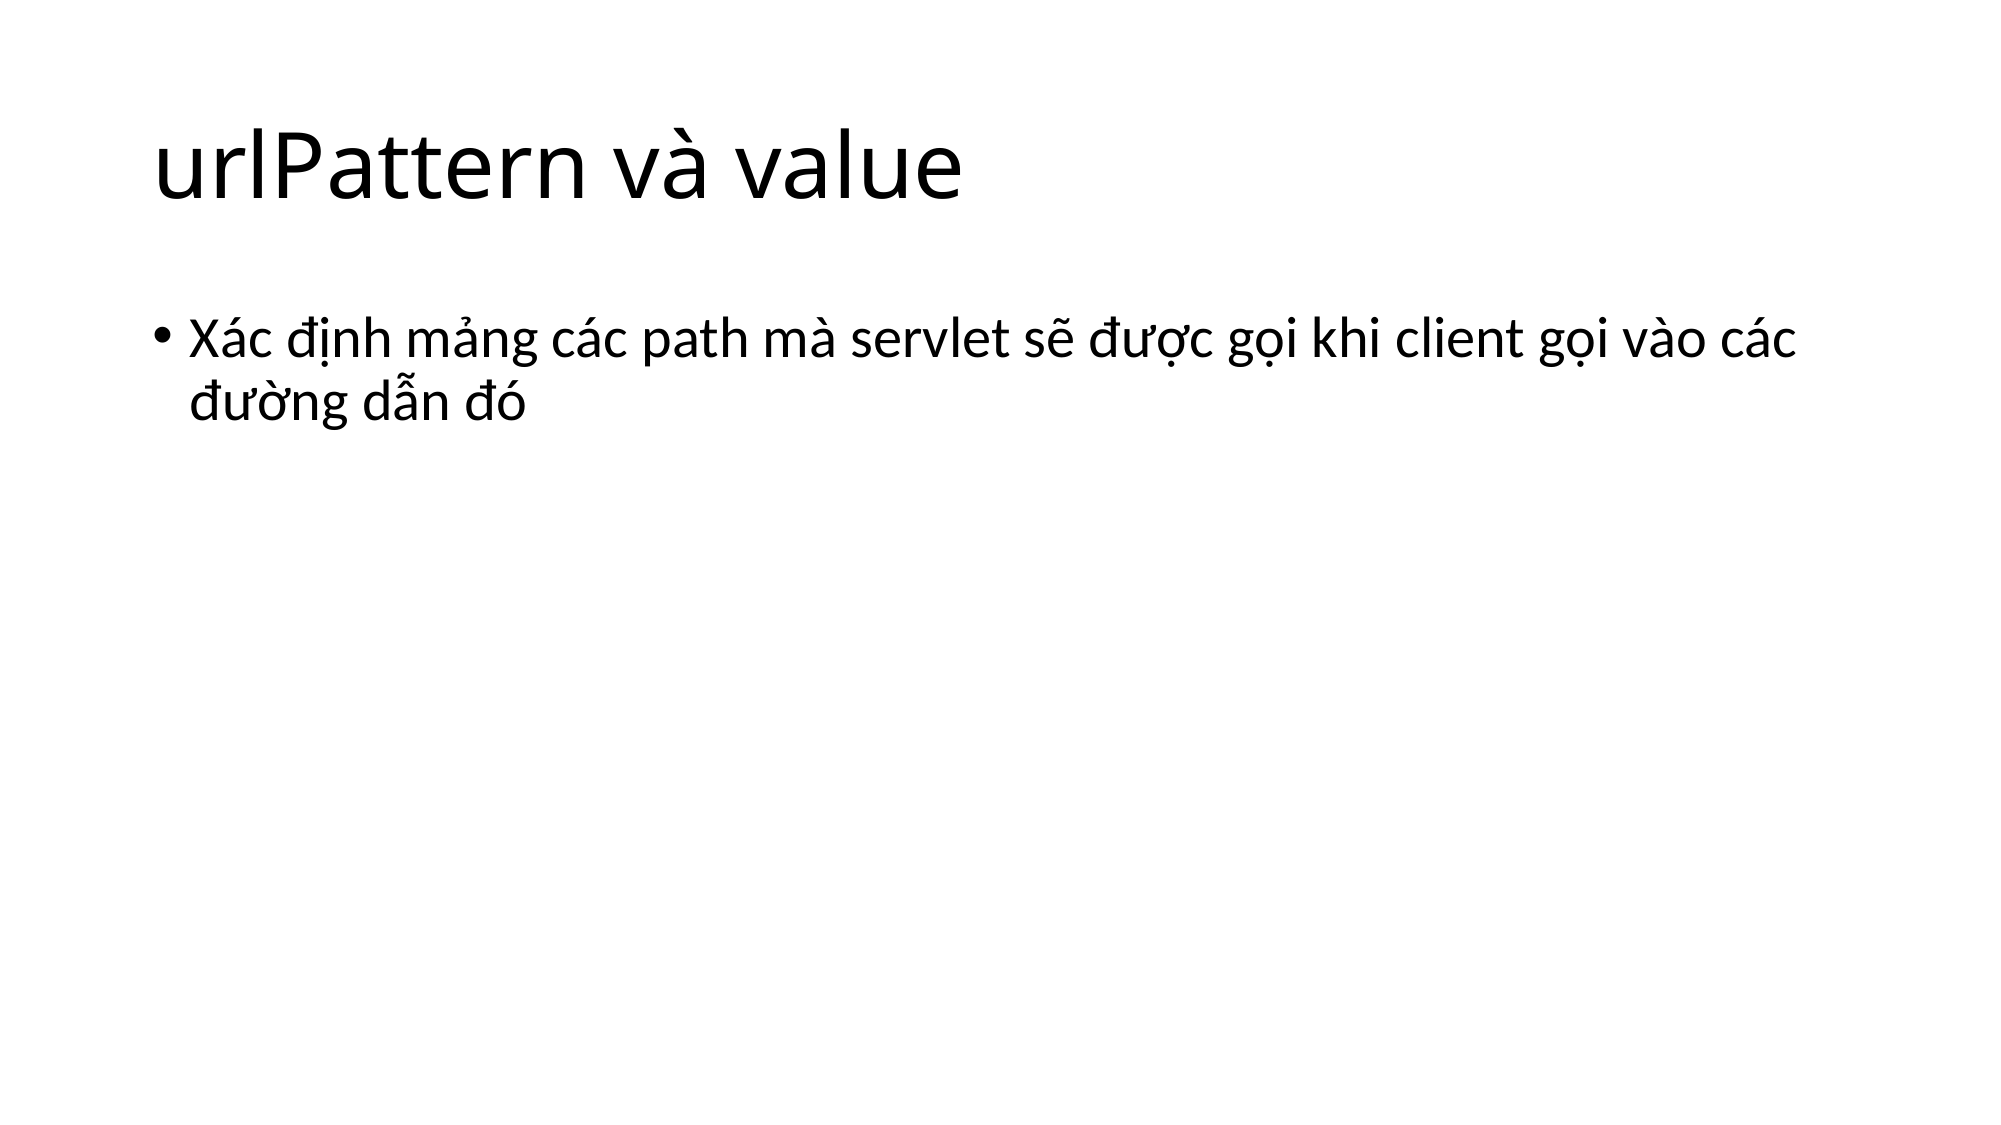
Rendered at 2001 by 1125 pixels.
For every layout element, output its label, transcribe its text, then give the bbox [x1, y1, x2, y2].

list Xác định mảng các path mà servlet sẽ được gọi khi client gọi vào các đường dẫn đó [137, 299, 1863, 1014]
title urlPattern và value [137, 59, 1863, 278]
